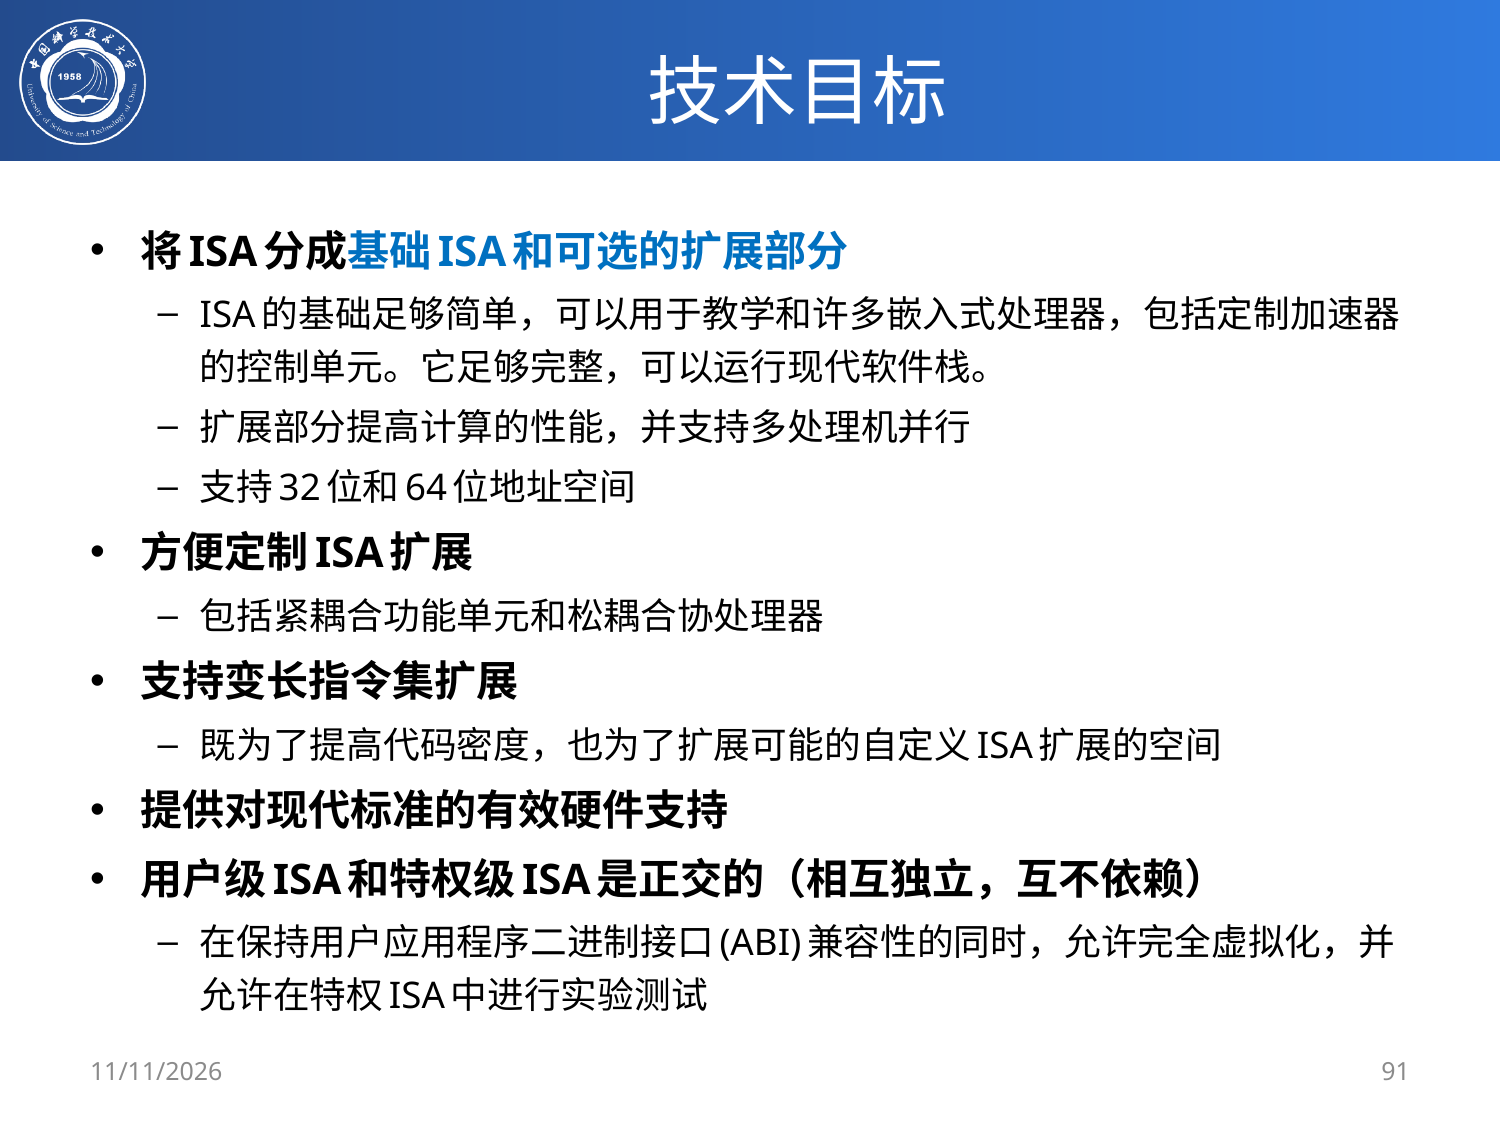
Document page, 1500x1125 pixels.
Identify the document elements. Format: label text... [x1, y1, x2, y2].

picture [19, 19, 146, 145]
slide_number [75, 1042, 425, 1103]
title 技术目标 [169, 24, 1425, 153]
slide_number 91 [1074, 1042, 1425, 1103]
list 将ISA分成基础ISA和可选的扩展部分 ISA的基础足够简单，可以用于教学和许多嵌入式处理器，包括定制加速器的控制单元。它足够完整，可以运行现代软件栈。 扩展部分提高计算的性能，并支持多处理机并行 支持32位和64位地址空间 方便定制ISA扩展 包括紧耦合功能单元和松耦合协处理器 支持变长指令集扩展 既为了提高代码密度，也为了扩展可能的自定义ISA扩展的空间 提供对现代标准的有效硬件支持 用户级ISA和特权级ISA是正交的（相互独立，互不依赖） 在保持用户应用程序二进制接口(ABI)兼容性的同时，允许完全虚拟化，并允许在特权ISA中进行实验测试 [75, 206, 1425, 1036]
